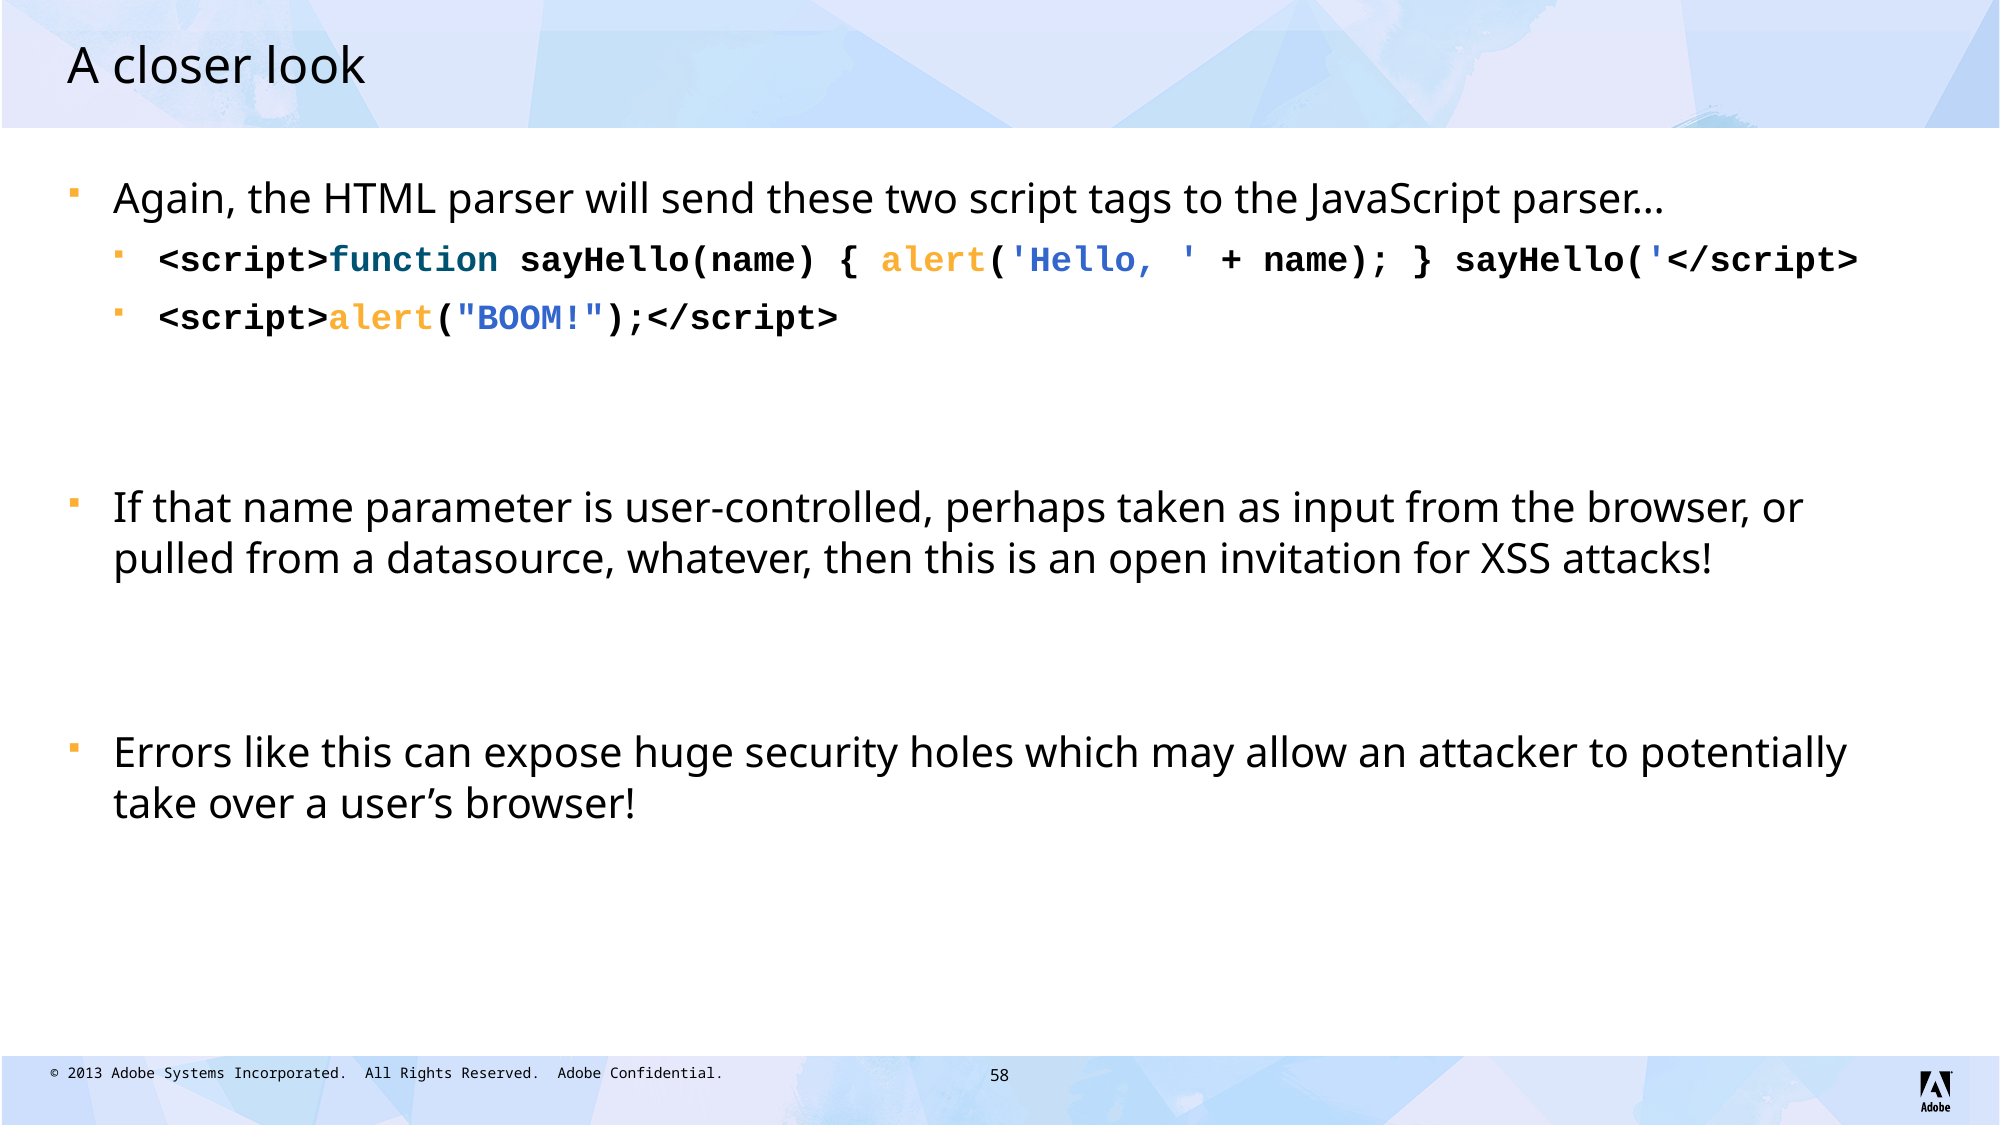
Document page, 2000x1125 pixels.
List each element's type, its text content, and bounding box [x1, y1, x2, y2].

slide_number 58 [916, 1062, 1083, 1091]
title A closer look [49, 30, 1950, 98]
picture [1, 1056, 2000, 1125]
picture [1, 0, 2000, 128]
list Again, the HTML parser will send these two script tags to the JavaScript parser… <script>function sayHello(name) { alert('Hello, ' + name); } sayHello('</script> <script>alert("BOOM!");</script> If that name parameter is user-controlled, perhaps taken as input from the browser, or pulled from a datasource, whatever, then this is an open invitation for XSS attacks! Errors like this can expose huge security holes which may allow an attacker to potentially take over a user’s browser! [49, 162, 1950, 1013]
